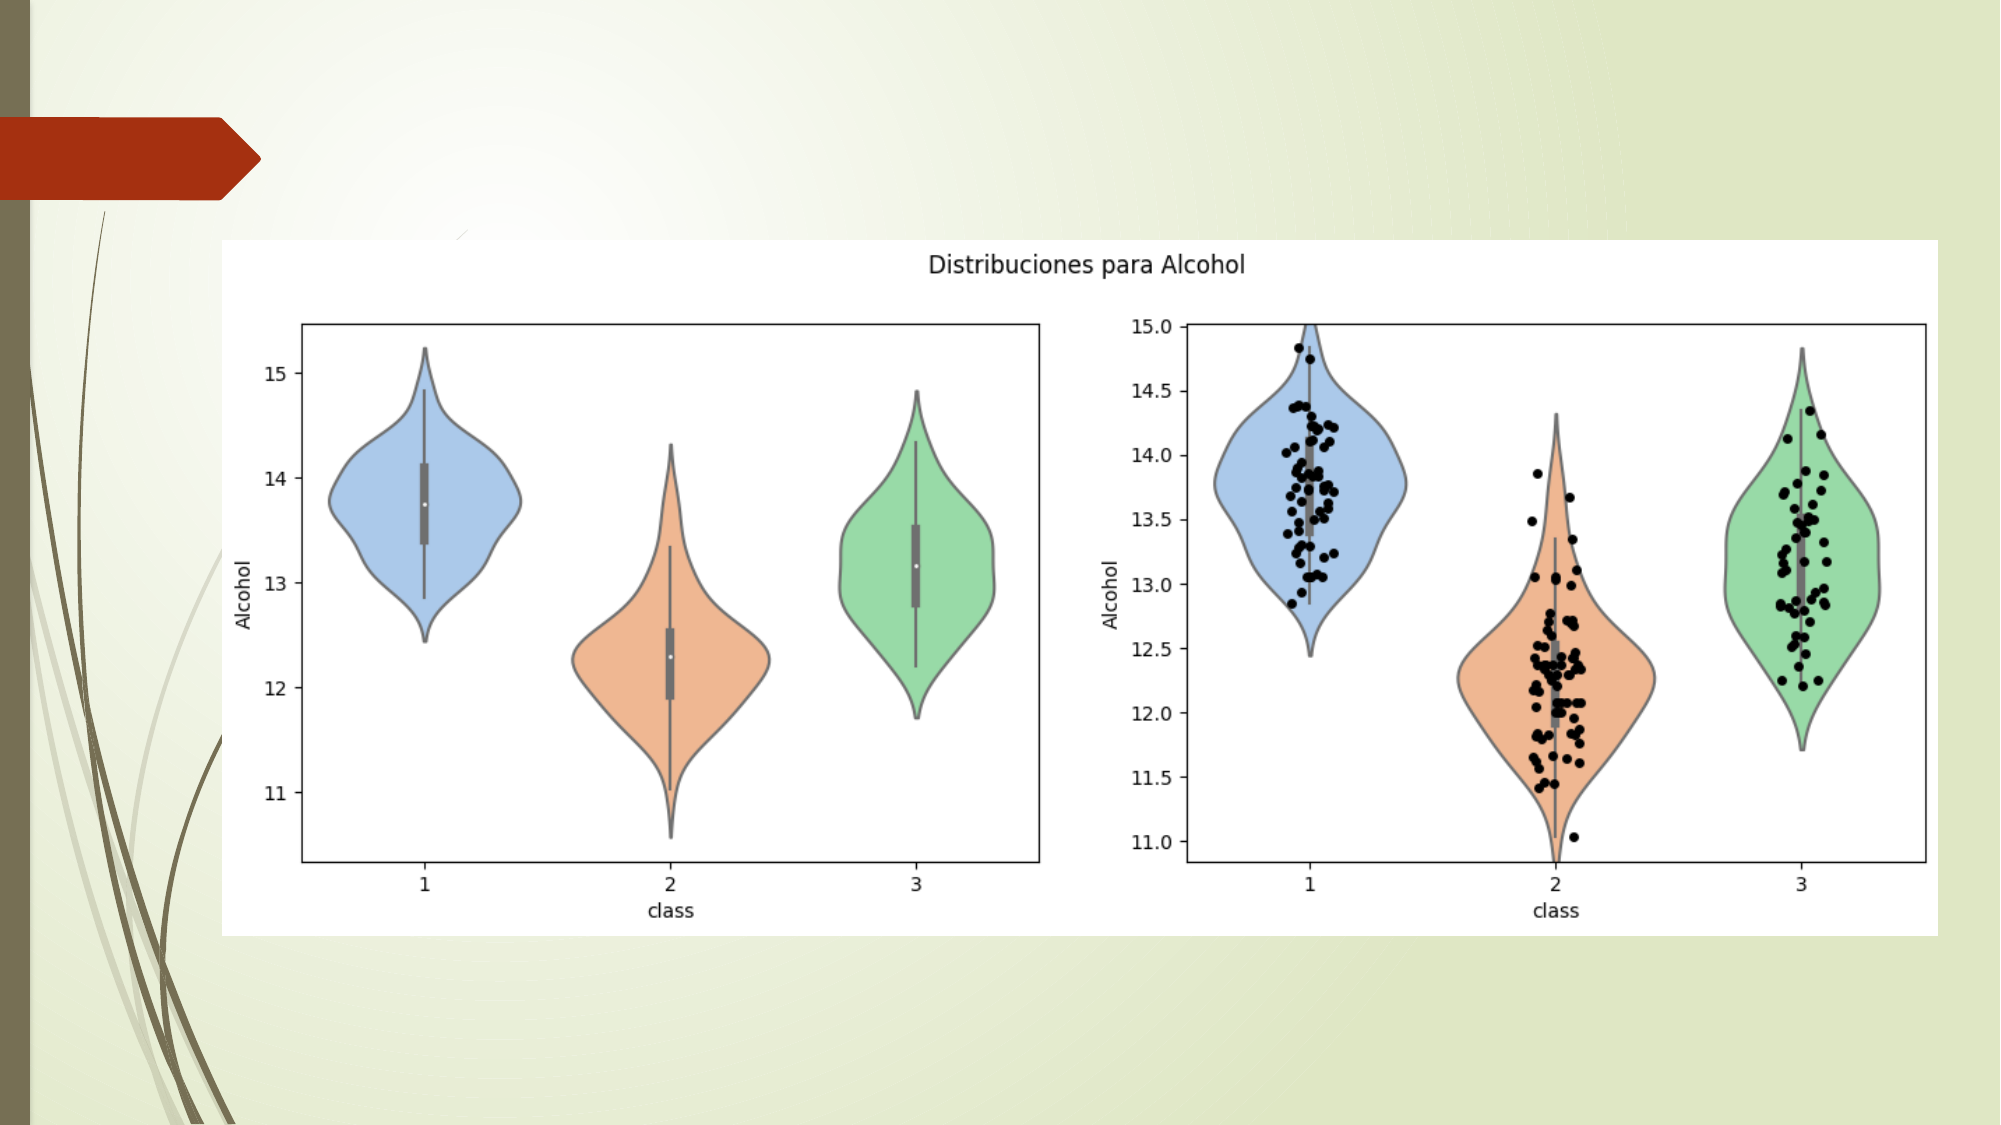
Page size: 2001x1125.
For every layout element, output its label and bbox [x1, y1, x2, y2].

picture [222, 240, 1938, 936]
